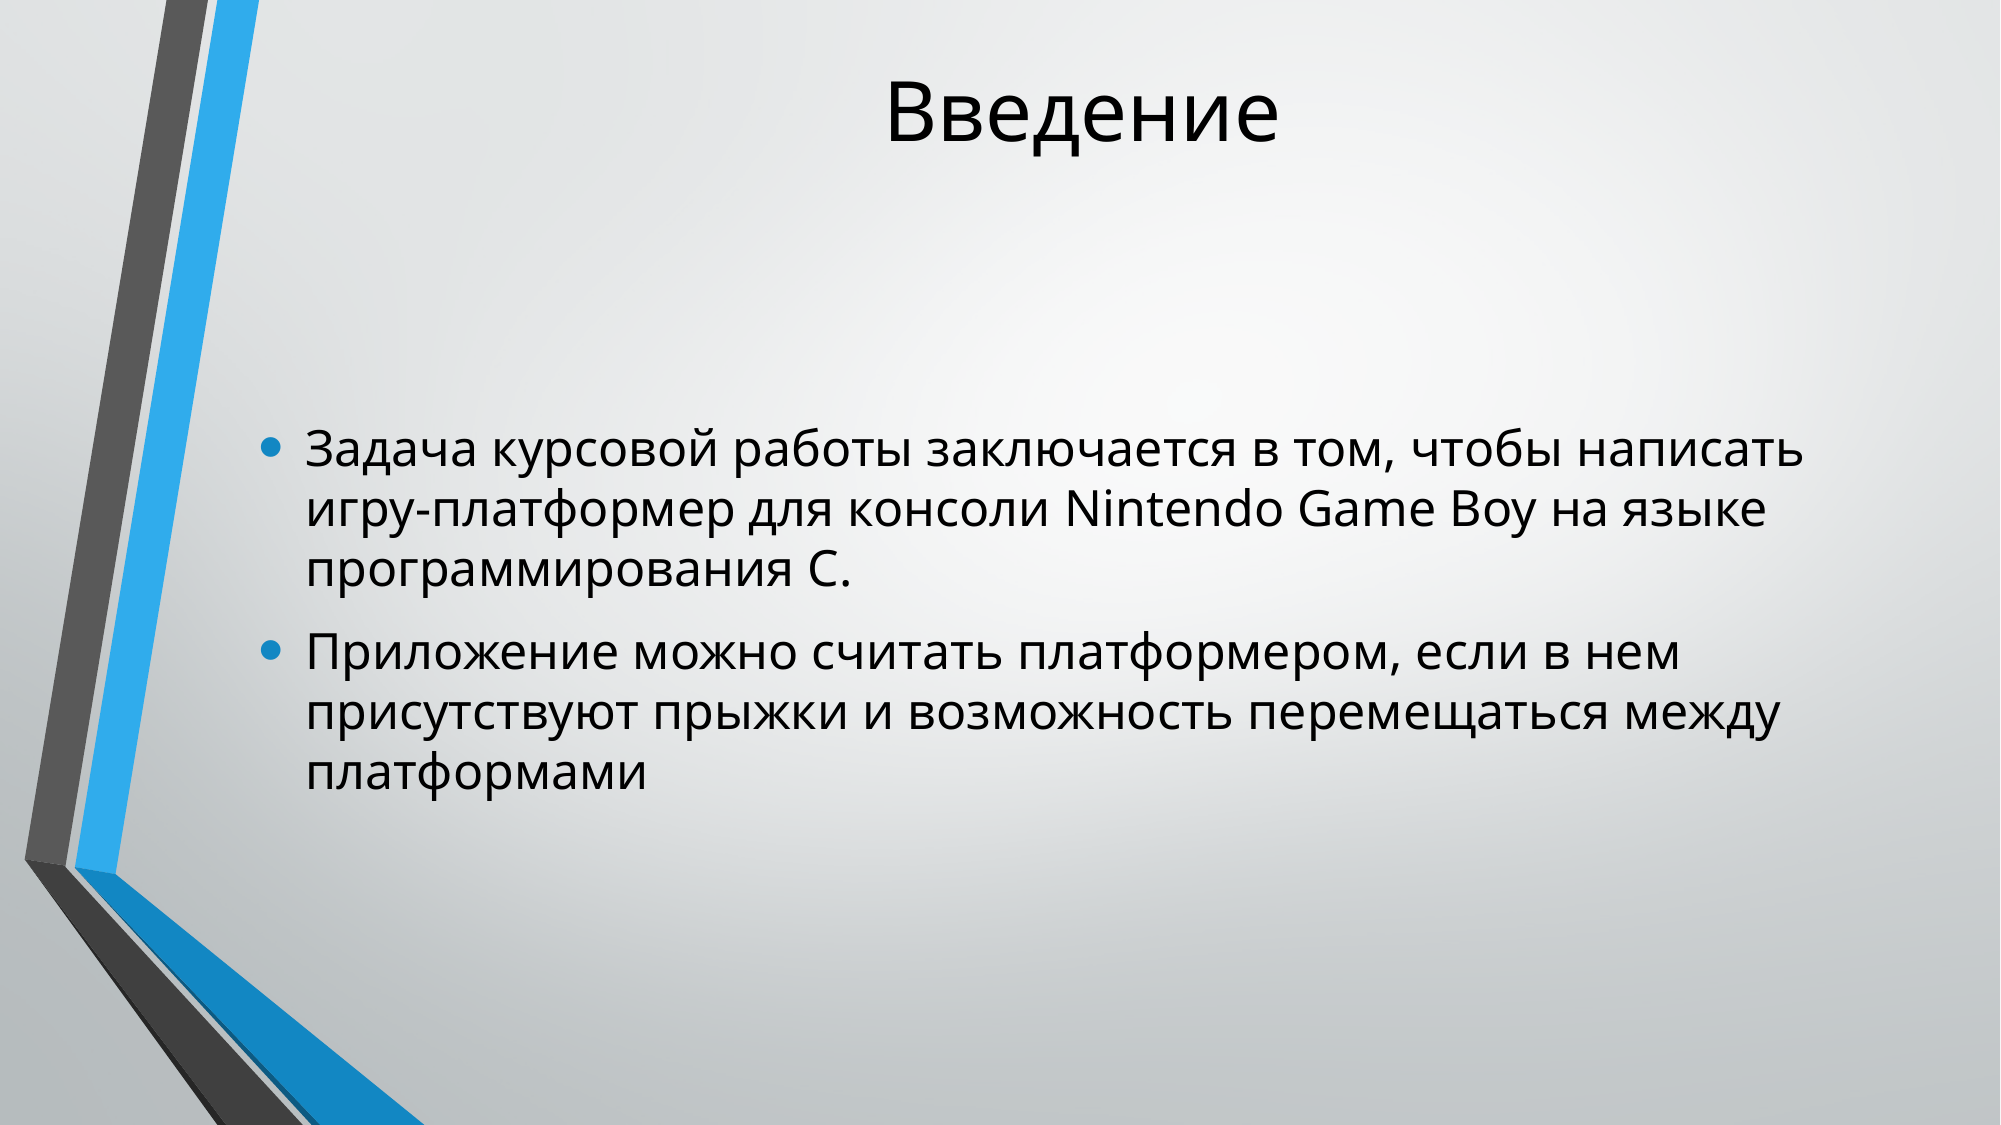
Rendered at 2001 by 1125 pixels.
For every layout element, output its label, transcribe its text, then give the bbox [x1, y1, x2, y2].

title Введение [260, 19, 1905, 197]
list Задача курсовой работы заключается в том, чтобы написать игру-платформер для консоли Nintendo Game Boy на языке программирования C. Приложение можно считать платформером, если в нем присутствуют прыжки и возможность перемещаться между платформами [243, 244, 1887, 972]
